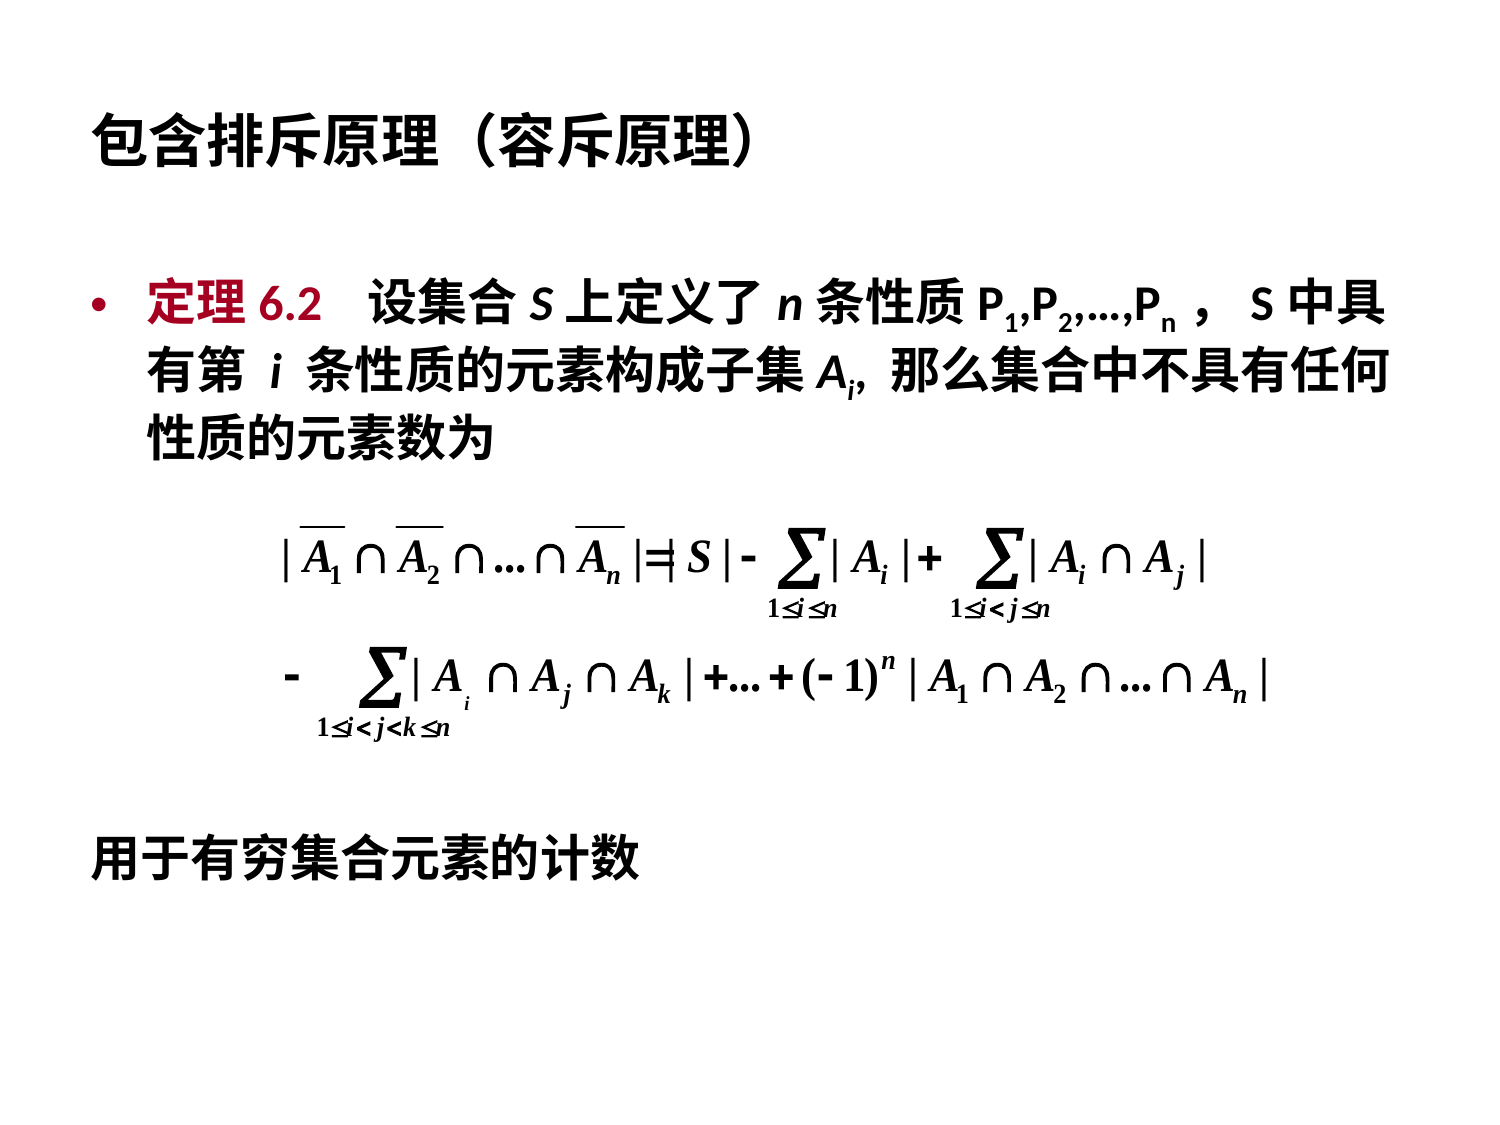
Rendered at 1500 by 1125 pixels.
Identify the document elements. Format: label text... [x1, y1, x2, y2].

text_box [277, 514, 1276, 752]
list 定理6.2 设集合S上定义了n条性质P1,P2,…,Pn，S中具有第 i 条性质的元素构成子集Ai, 那么集合中不具有任何性质的元素数为 用于有穷集合元素的计数 [75, 262, 1425, 1005]
title 包含排斥原理（容斥原理） [75, 45, 1425, 233]
